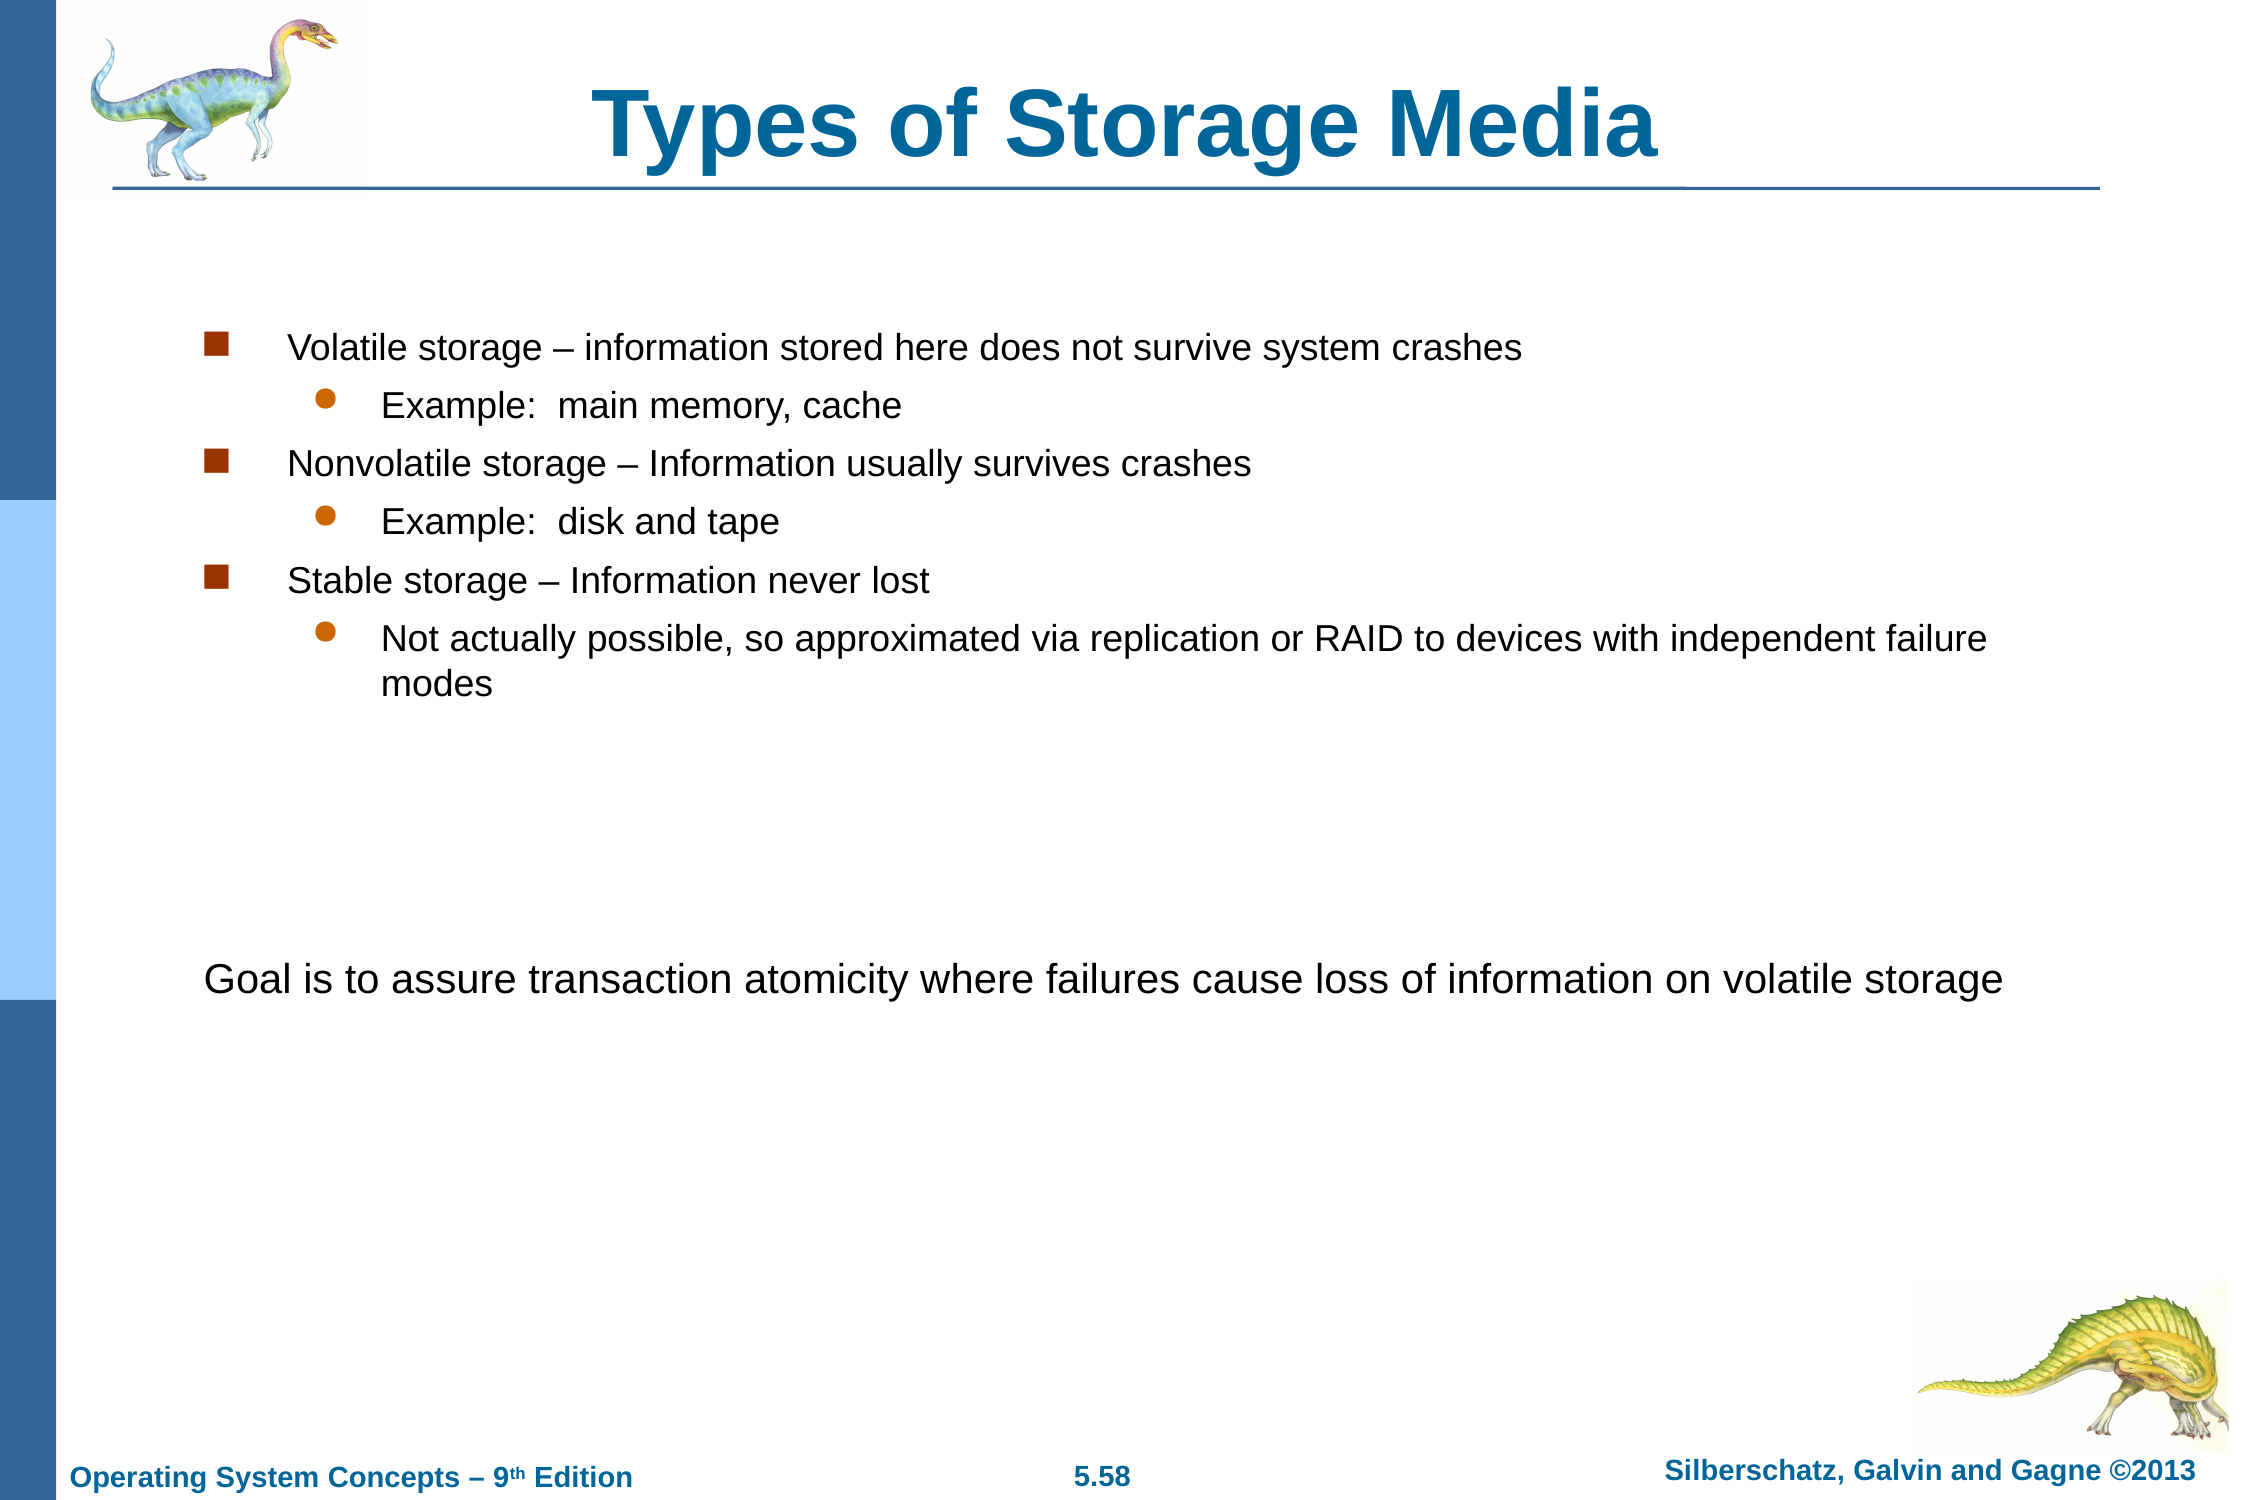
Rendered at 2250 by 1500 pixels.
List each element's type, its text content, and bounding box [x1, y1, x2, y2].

picture [1913, 1279, 2229, 1453]
list Volatile storage – information stored here does not survive system crashes Example: main memory, cache Nonvolatile storage – Information usually survives crashes Example: disk and tape Stable storage – Information never lost Not actually possible, so approximated via replication or RAID to devices with independent failure modes [185, 312, 2118, 941]
picture [70, 0, 365, 199]
title Types of Storage Media [112, 60, 2138, 187]
text_box Goal is to assure transaction atomicity where failures cause loss of information on volatile storage [182, 941, 2139, 1076]
